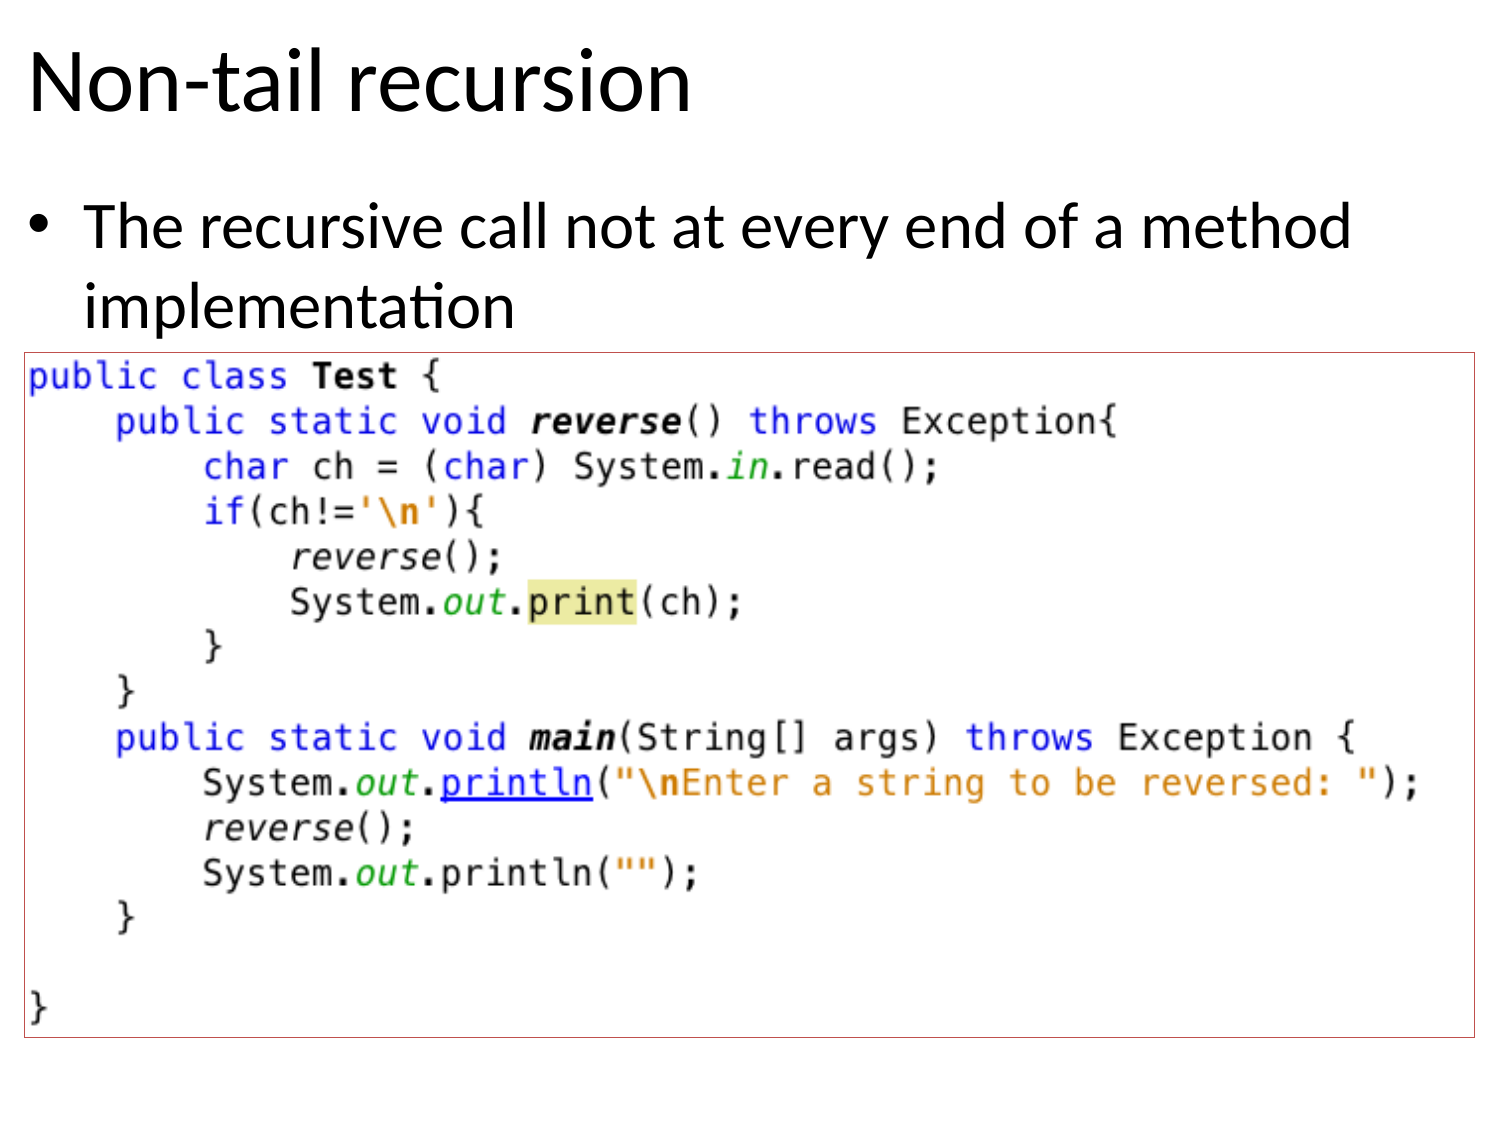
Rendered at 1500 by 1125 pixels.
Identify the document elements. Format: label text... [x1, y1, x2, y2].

list The recursive call not at every end of a method implementation [12, 174, 1475, 1025]
picture [24, 351, 1476, 1038]
title Non-tail recursion [12, 12, 1475, 155]
